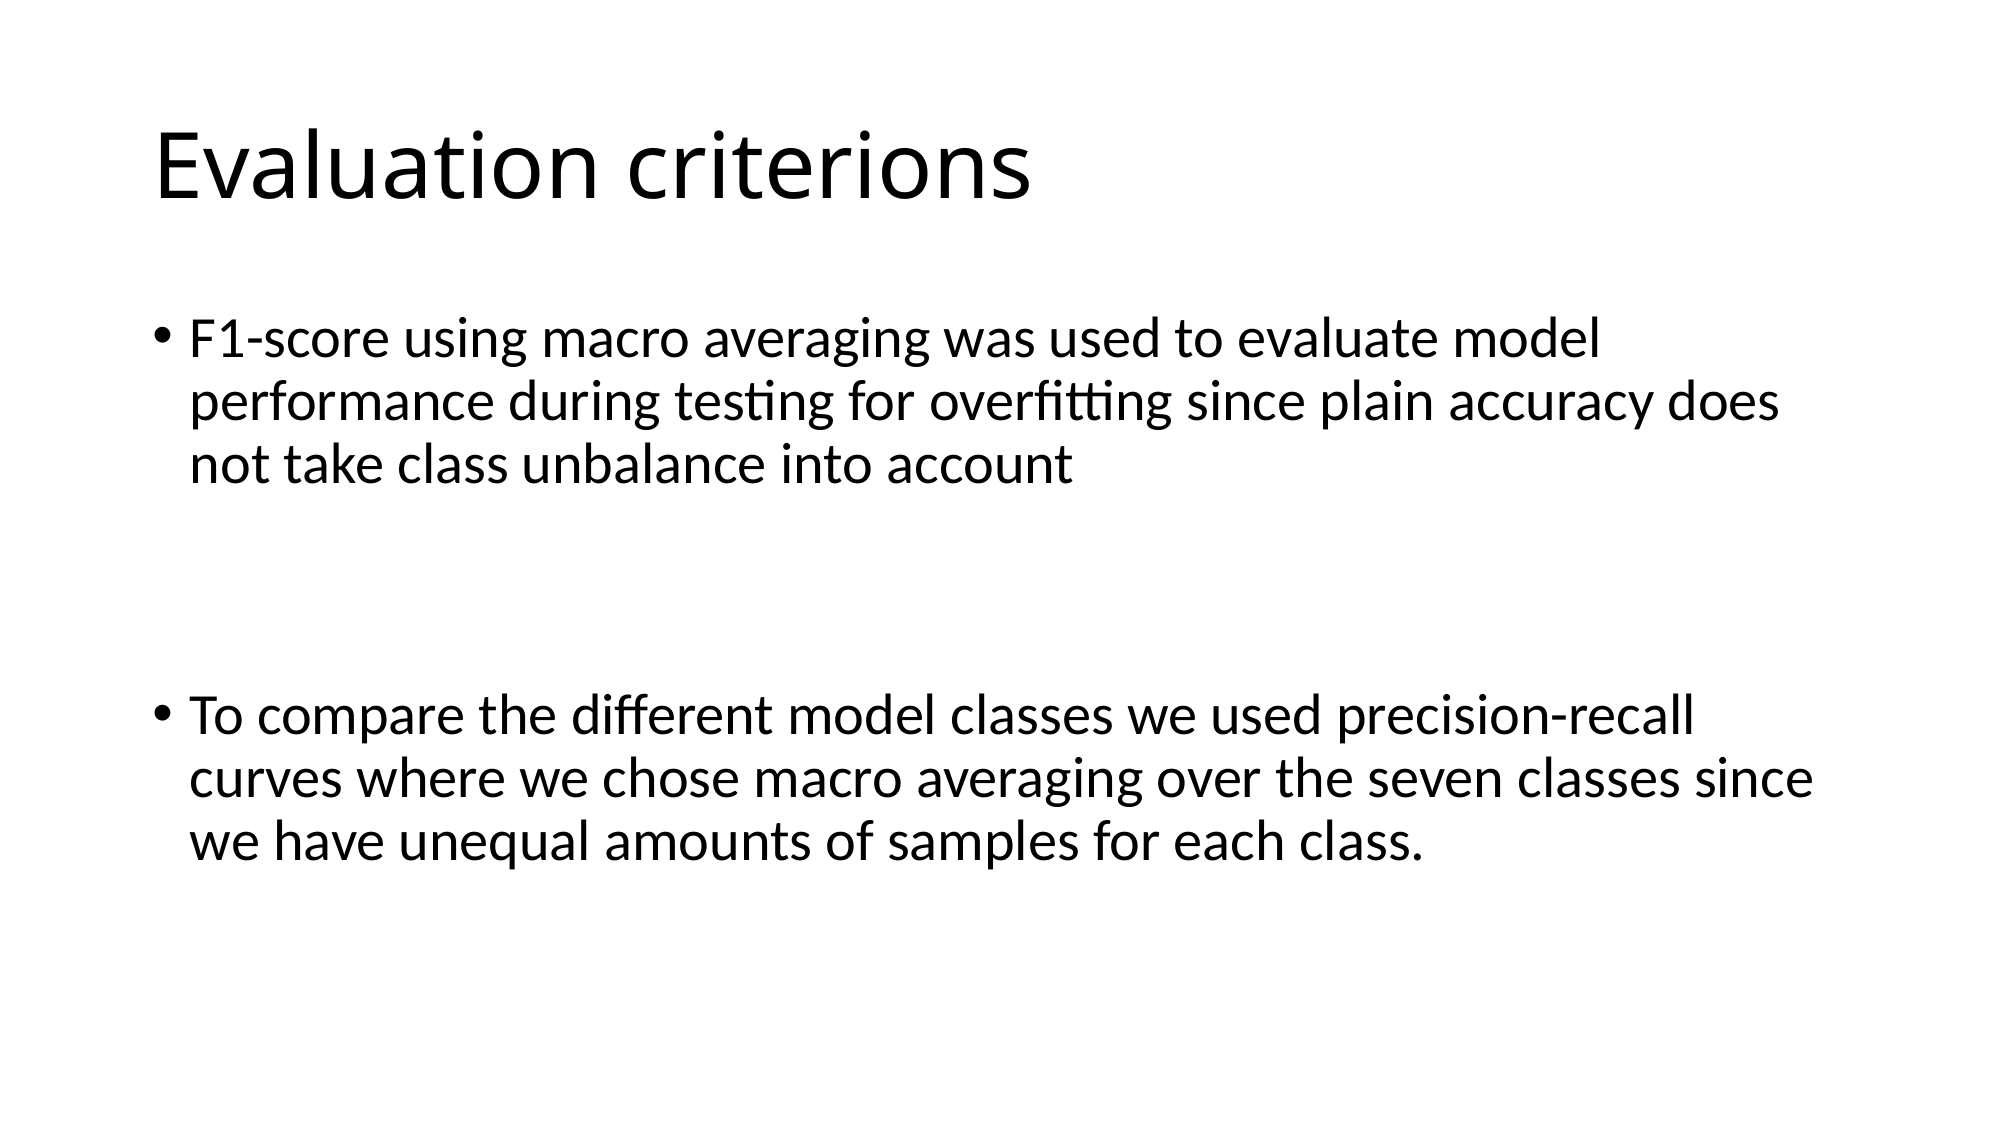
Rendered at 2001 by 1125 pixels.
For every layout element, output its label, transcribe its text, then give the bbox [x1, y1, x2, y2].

title Evaluation criterions [137, 59, 1863, 278]
list F1-score using macro averaging was used to evaluate model performance during testing for overfitting since plain accuracy does not take class unbalance into account To compare the different model classes we used precision-recall curves where we chose macro averaging over the seven classes since we have unequal amounts of samples for each class. [137, 299, 1863, 1014]
